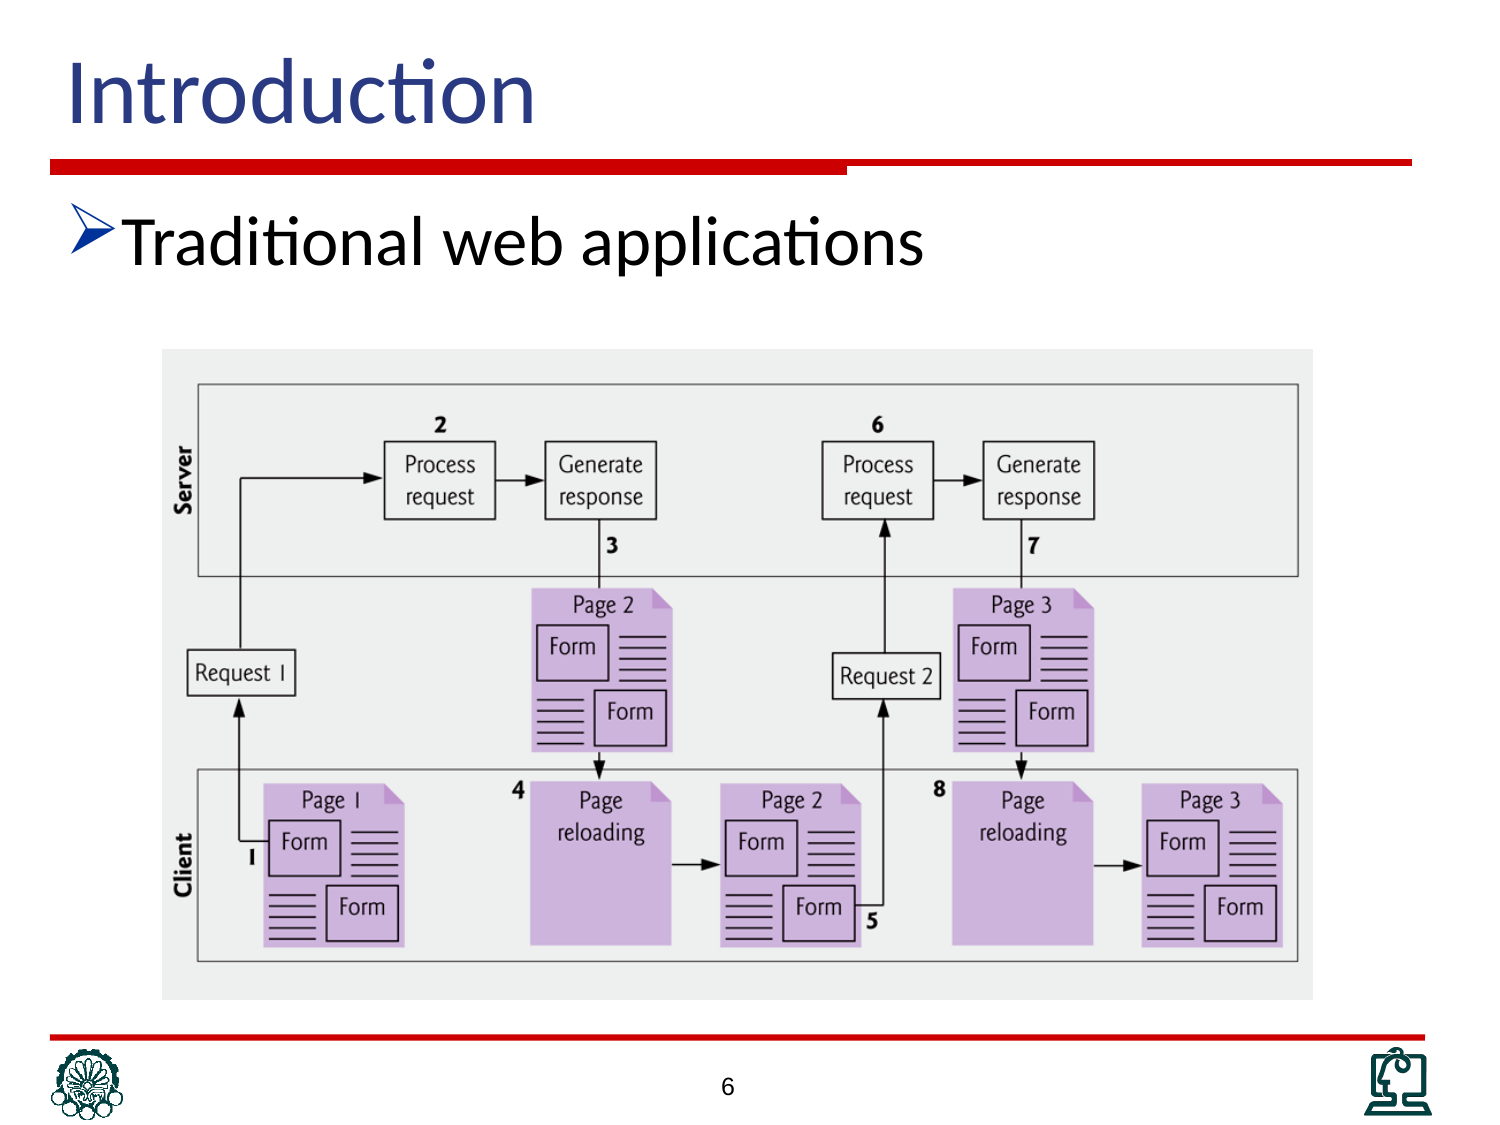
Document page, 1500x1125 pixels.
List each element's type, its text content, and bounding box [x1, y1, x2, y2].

picture [1362, 1045, 1438, 1119]
picture [50, 1047, 125, 1122]
slide_number 6 [649, 1062, 751, 1103]
list Traditional web applications [49, 187, 1426, 1038]
picture [162, 349, 1314, 1001]
title Introduction [49, 24, 1438, 151]
